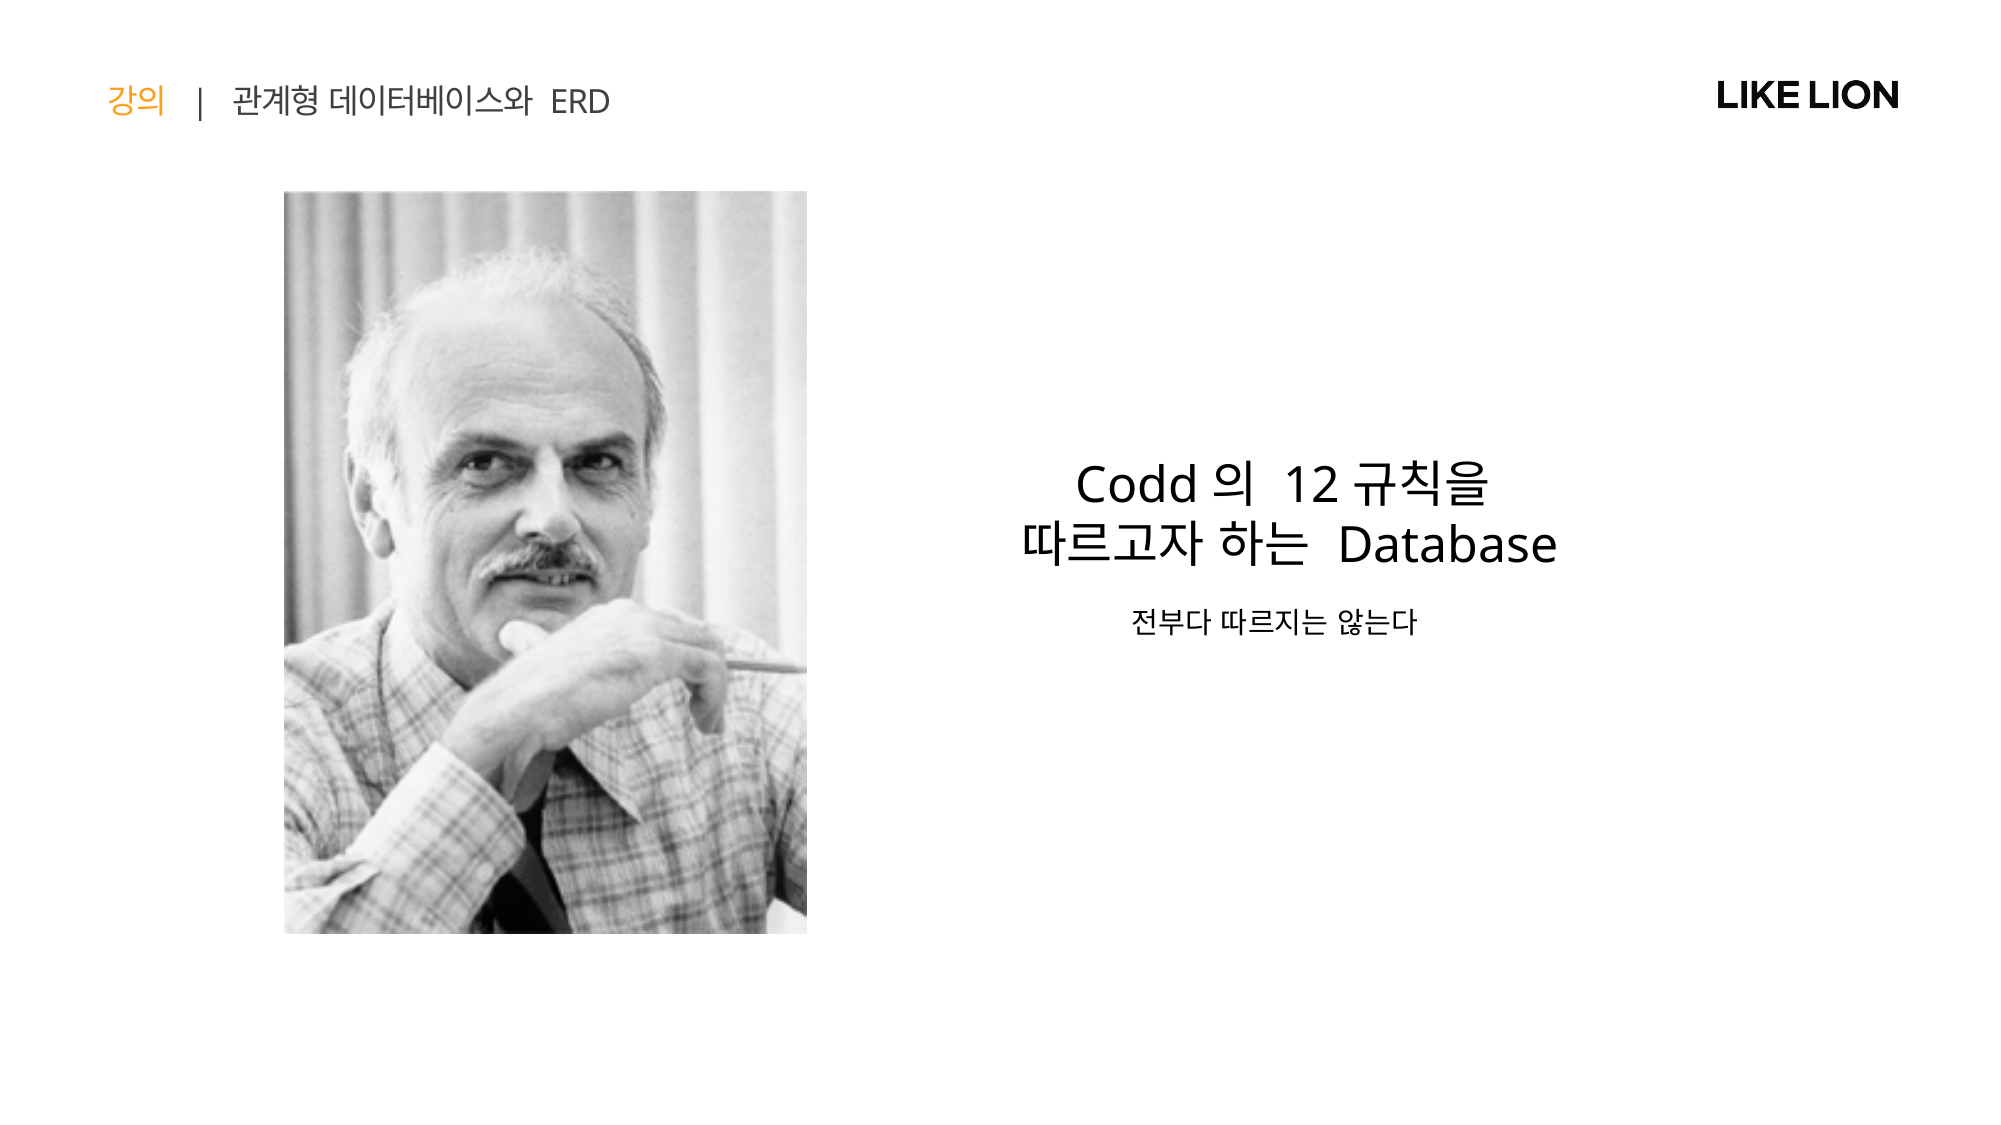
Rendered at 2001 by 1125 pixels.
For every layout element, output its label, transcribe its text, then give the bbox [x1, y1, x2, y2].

picture [284, 191, 807, 934]
text_box 전부다 따르지는 않는다 [1117, 597, 1434, 648]
picture [1718, 80, 1898, 109]
text_box Codd의 12규칙을 따르고자 하는 Database [1006, 445, 1574, 581]
text_box 강의 | 관계형 데이터베이스와 ERD [92, 72, 866, 128]
